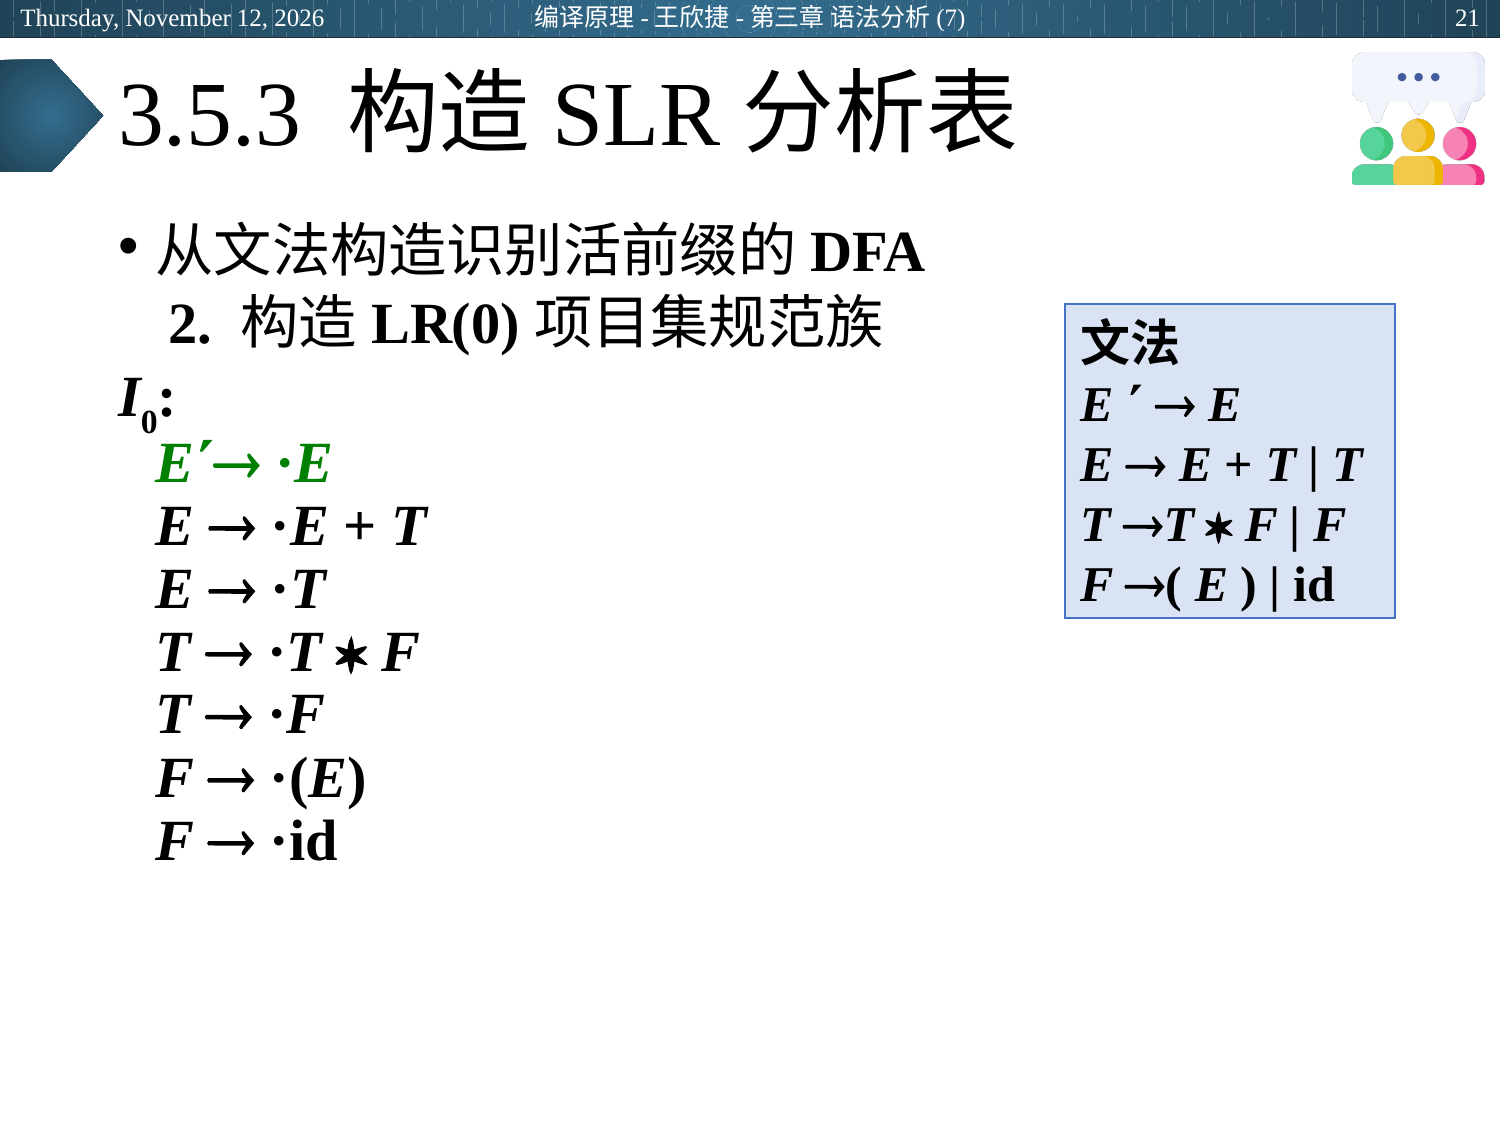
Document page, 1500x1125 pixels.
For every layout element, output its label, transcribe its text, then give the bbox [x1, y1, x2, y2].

title 3.5.3 构造SLR分析表 [103, 37, 1397, 194]
picture [1352, 52, 1485, 185]
list 从文法构造识别活前缀的DFA 2. 构造LR(0)项目集规范族 I0: E ·E E  ·E + T E  ·T T  ·T  F T  ·F F  ·(E) F  ·id [103, 206, 1397, 1014]
footer 编译原理-王欣捷-第三章 语法分析(7) [496, 1, 1004, 32]
text_box 文法 E   E E  E + T | T T T  F | F F ( E ) | id [1064, 303, 1396, 619]
slide_number 21 [1157, 1, 1495, 32]
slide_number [5, 1, 344, 32]
